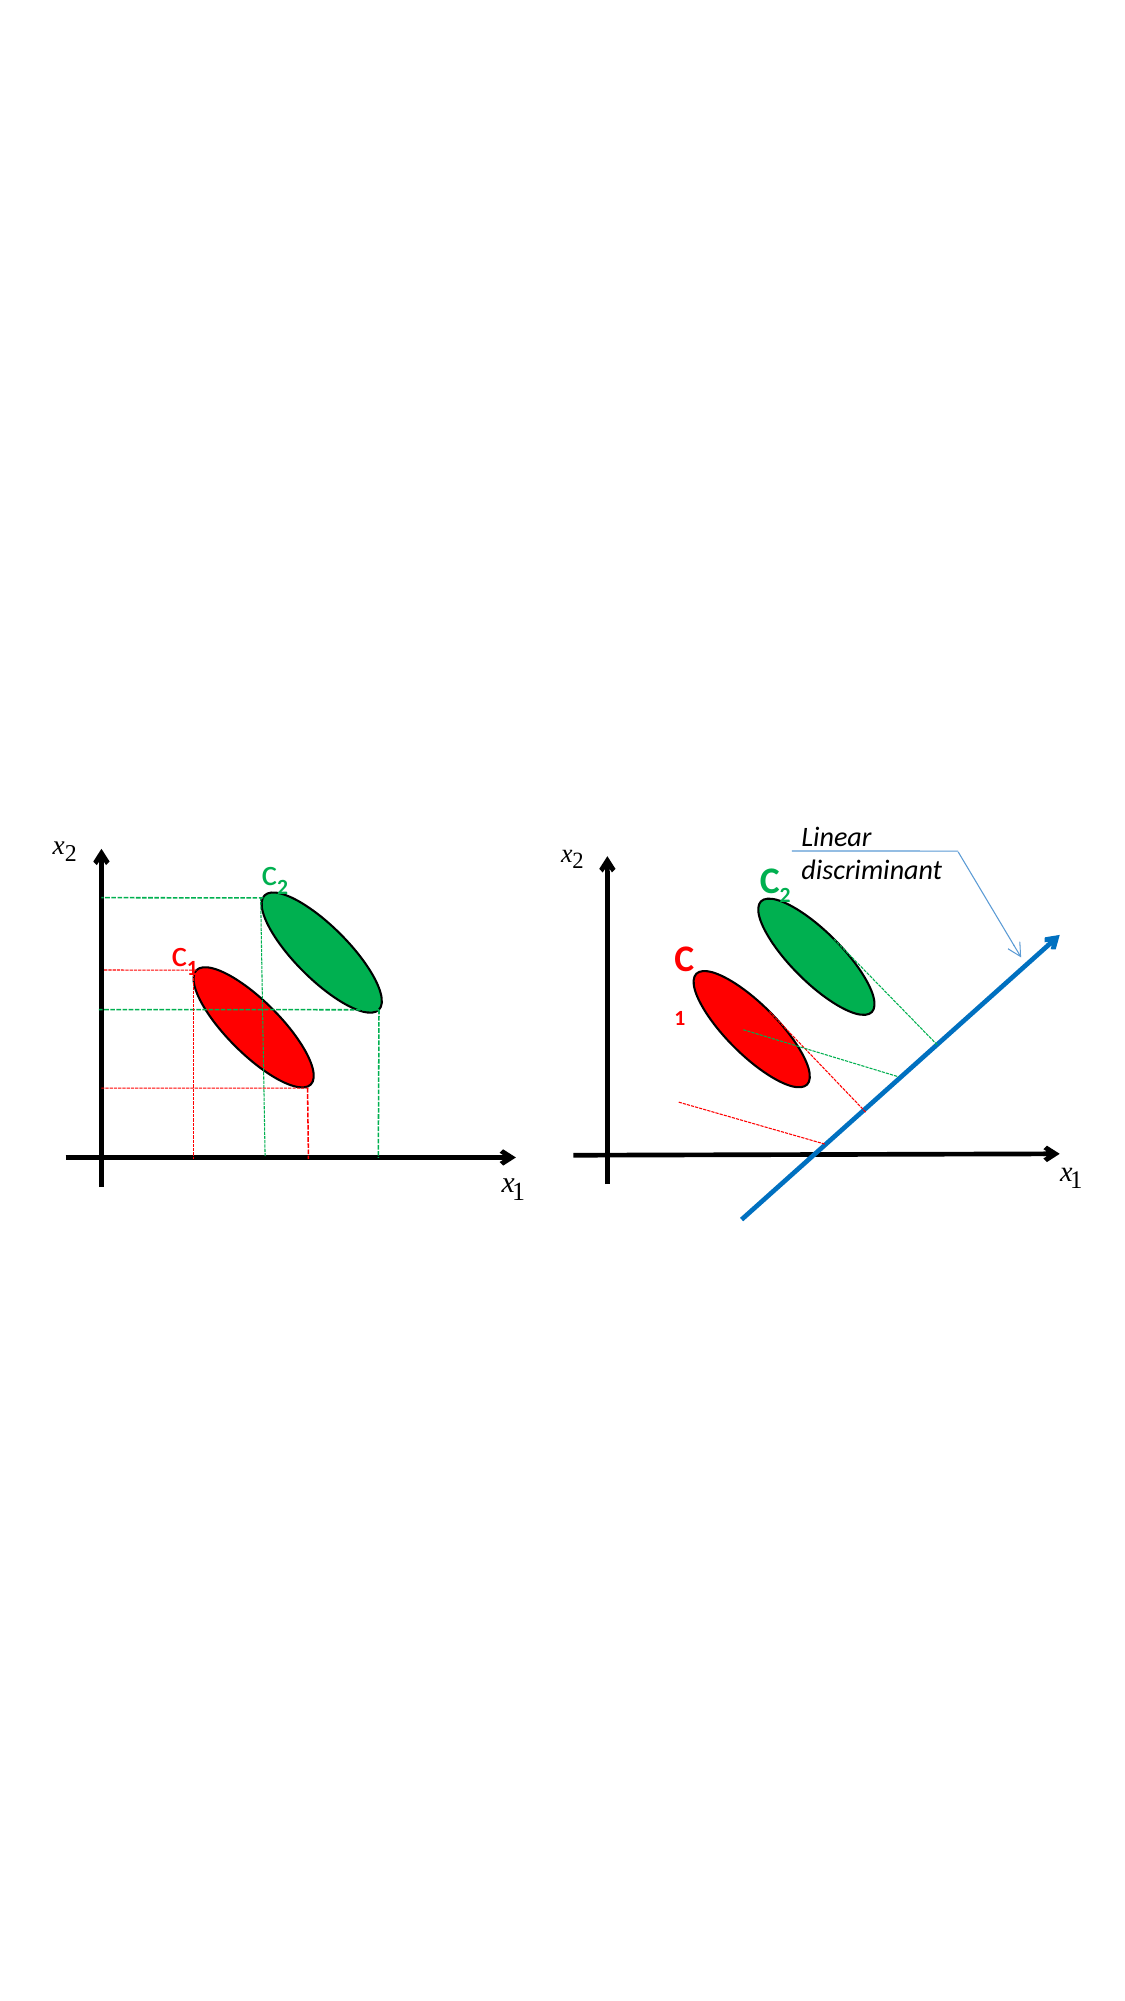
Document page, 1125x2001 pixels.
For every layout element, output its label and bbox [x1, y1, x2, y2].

text_box [44, 823, 531, 1208]
text_box [553, 810, 1088, 1220]
